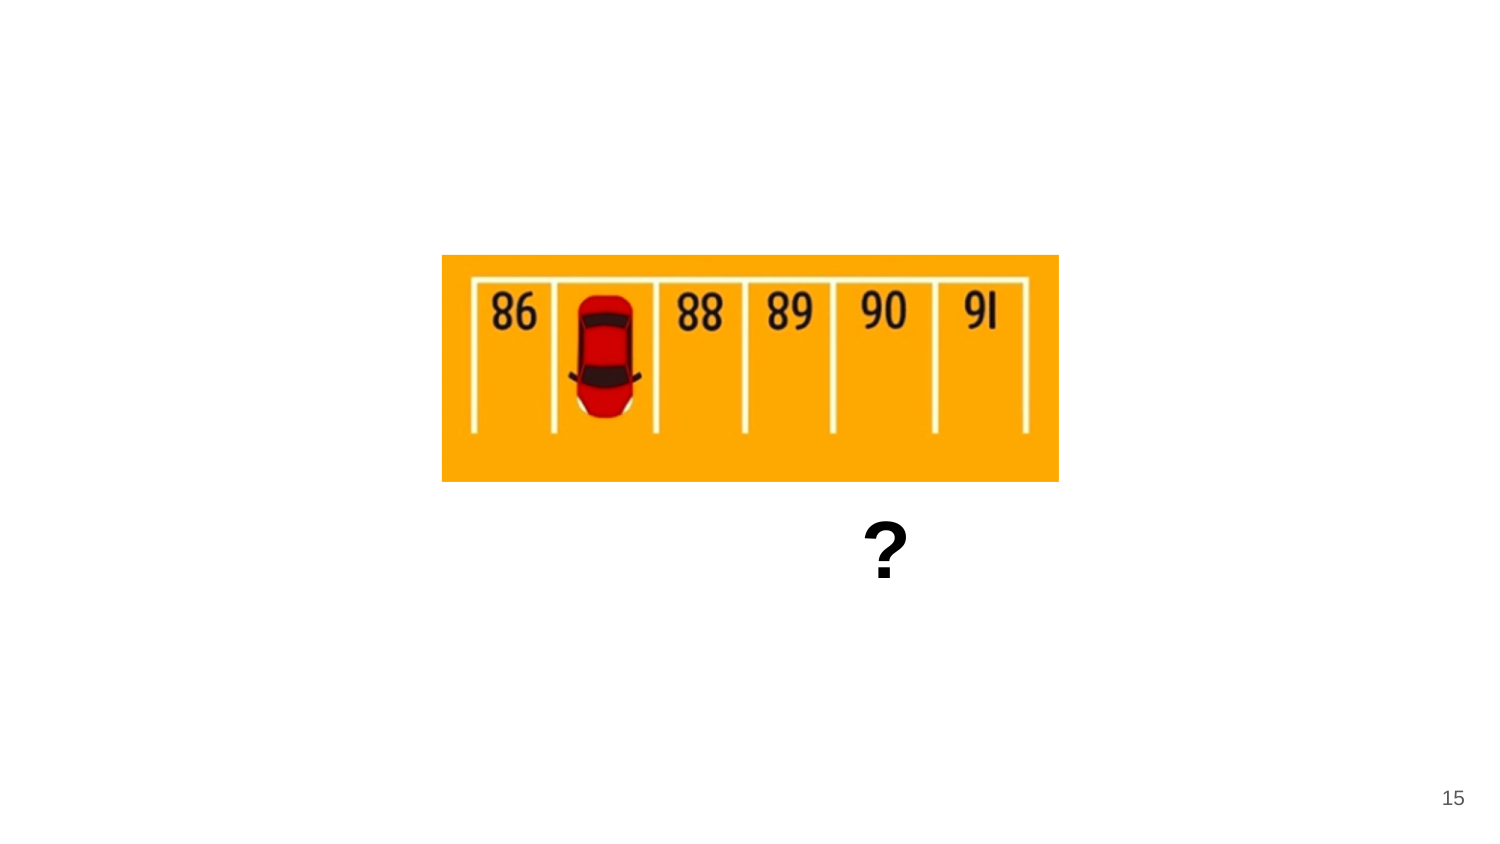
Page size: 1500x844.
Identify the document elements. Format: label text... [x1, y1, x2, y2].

picture [441, 254, 1059, 483]
slide_number ‹#› [1389, 764, 1480, 830]
text_box ? [846, 490, 937, 610]
